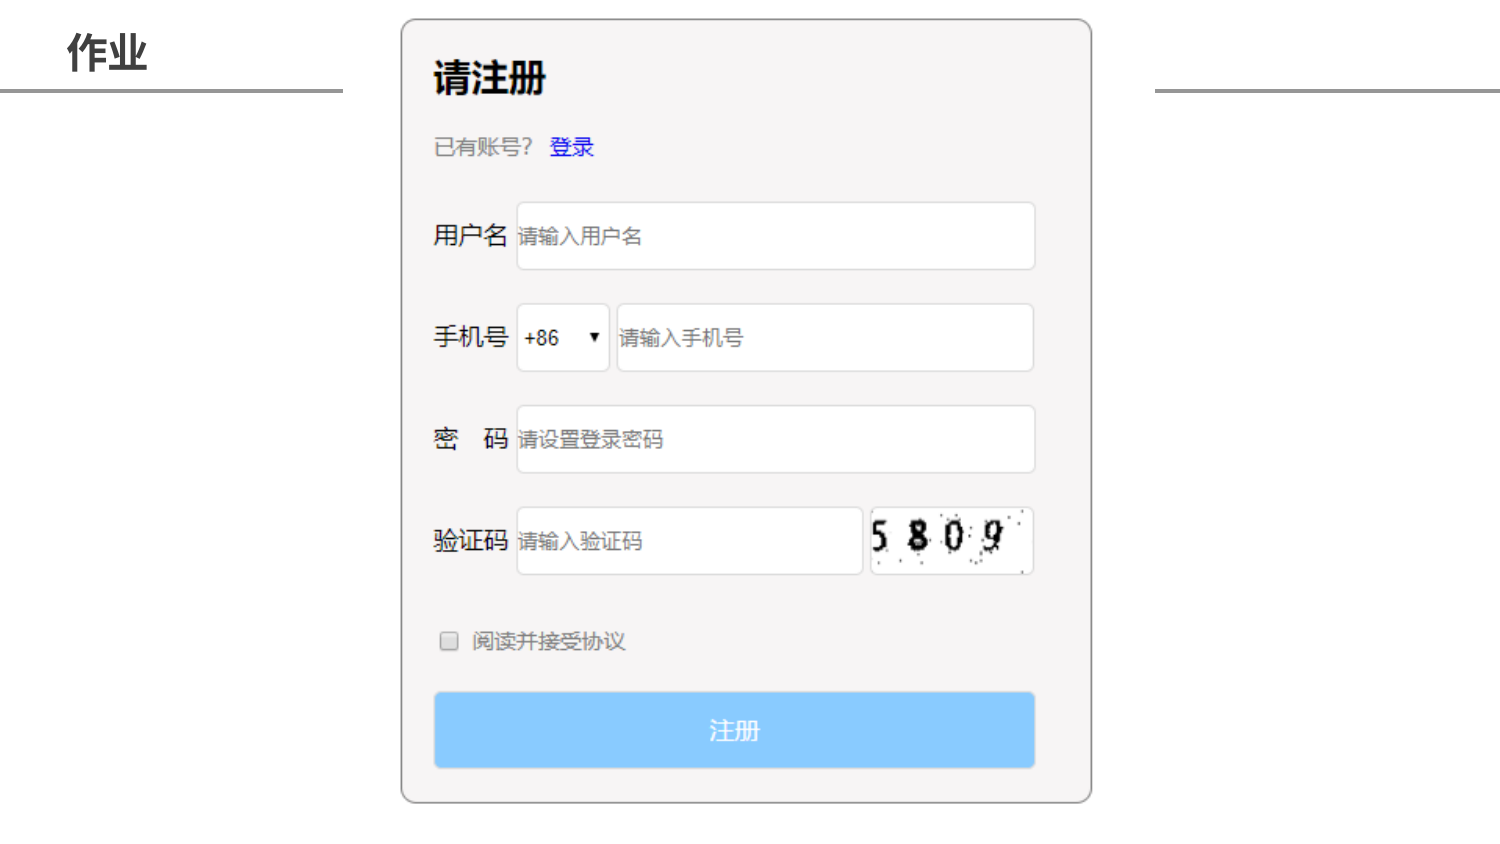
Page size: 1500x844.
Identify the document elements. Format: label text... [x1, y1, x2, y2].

text_box 作业 [51, 9, 443, 85]
picture [343, 11, 1155, 833]
